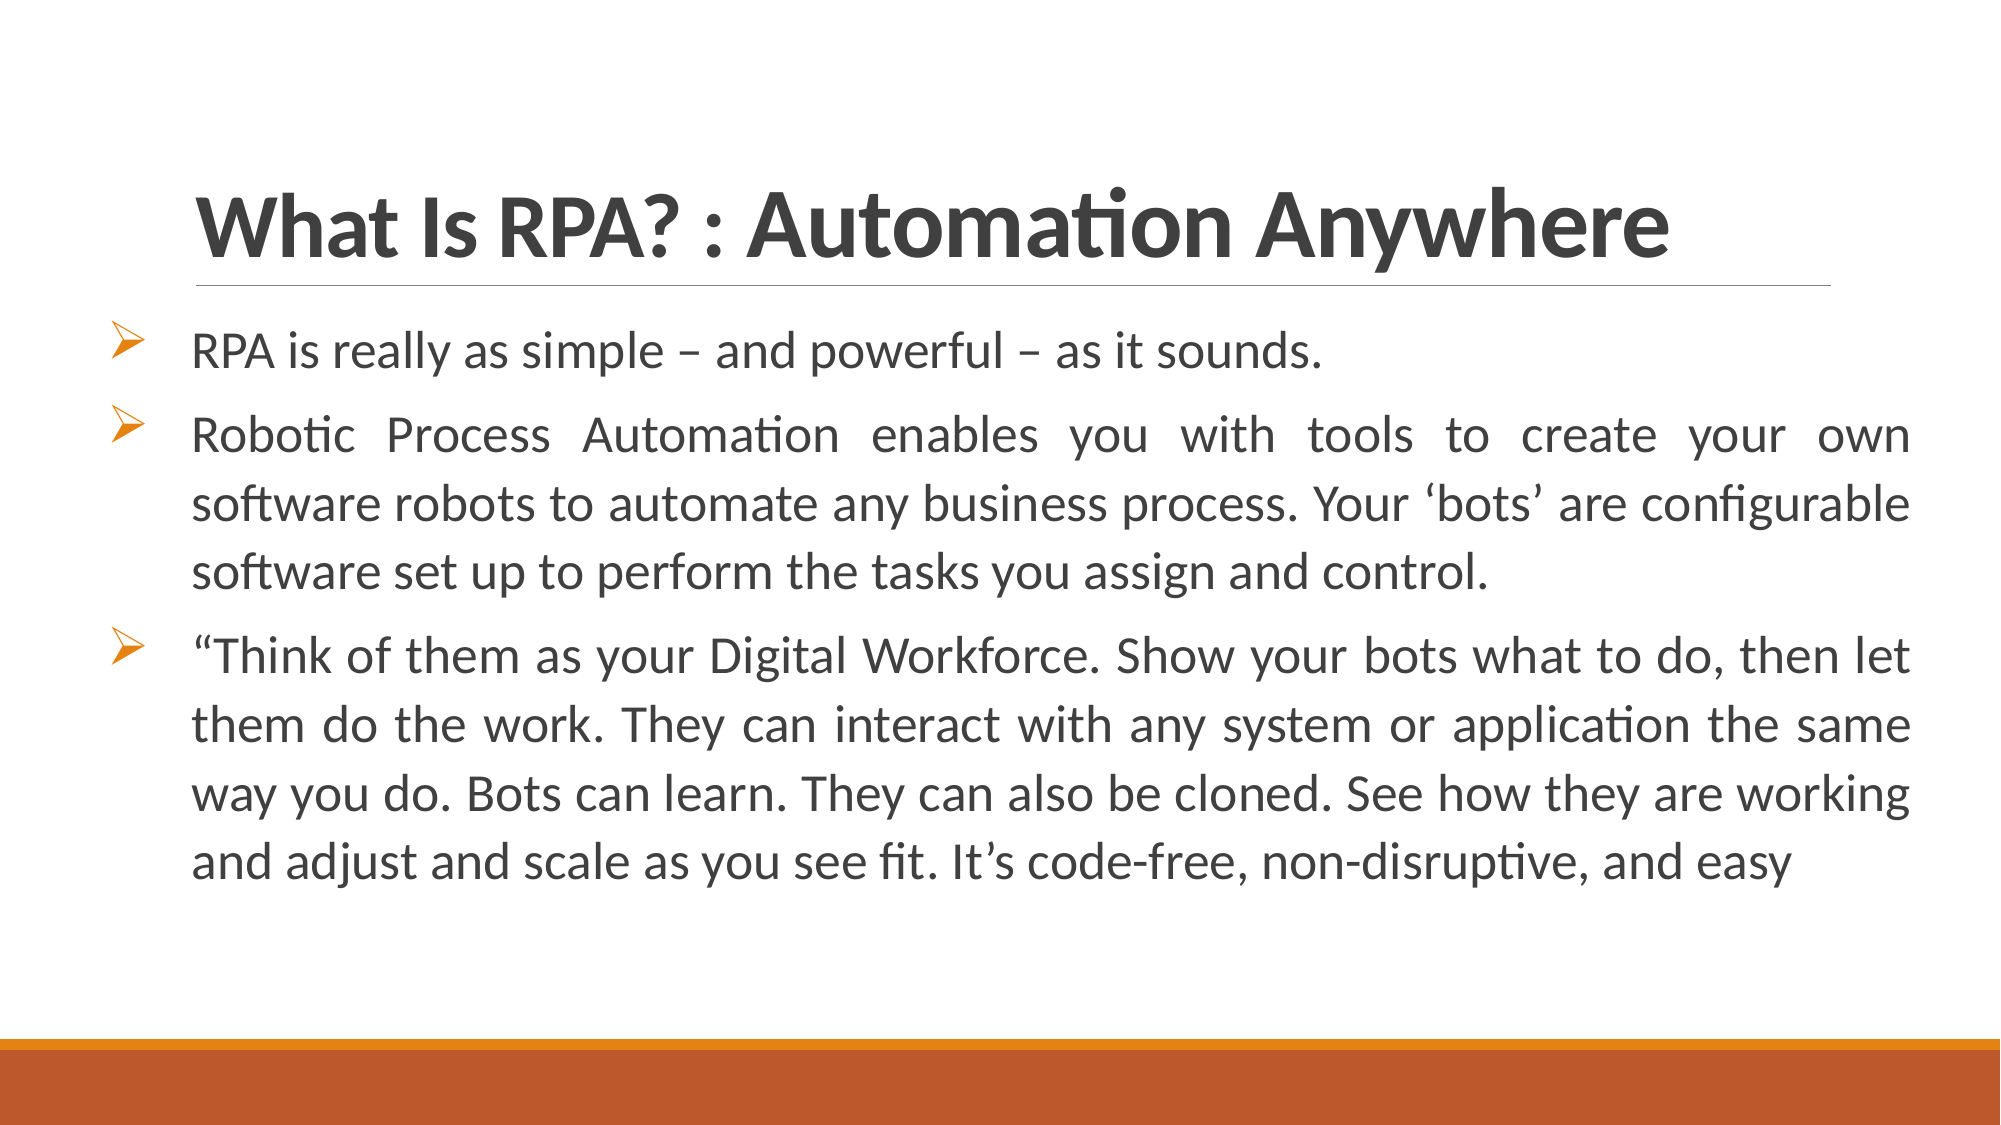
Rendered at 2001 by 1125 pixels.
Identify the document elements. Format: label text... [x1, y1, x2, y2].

list RPA is really as simple – and powerful – as it sounds. Robotic Process Automation enables you with tools to create your own software robots to automate any business process. Your ‘bots’ are configurable software set up to perform the tasks you assign and control. “Think of them as your Digital Workforce. Show your bots what to do, then let them do the work. They can interact with any system or application the same way you do. Bots can learn. They can also be cloned. See how they are working and adjust and scale as you see fit. It’s code-free, non-disruptive, and easy [69, 302, 1913, 963]
title What Is RPA? : Automation Anywhere [180, 47, 1830, 285]
